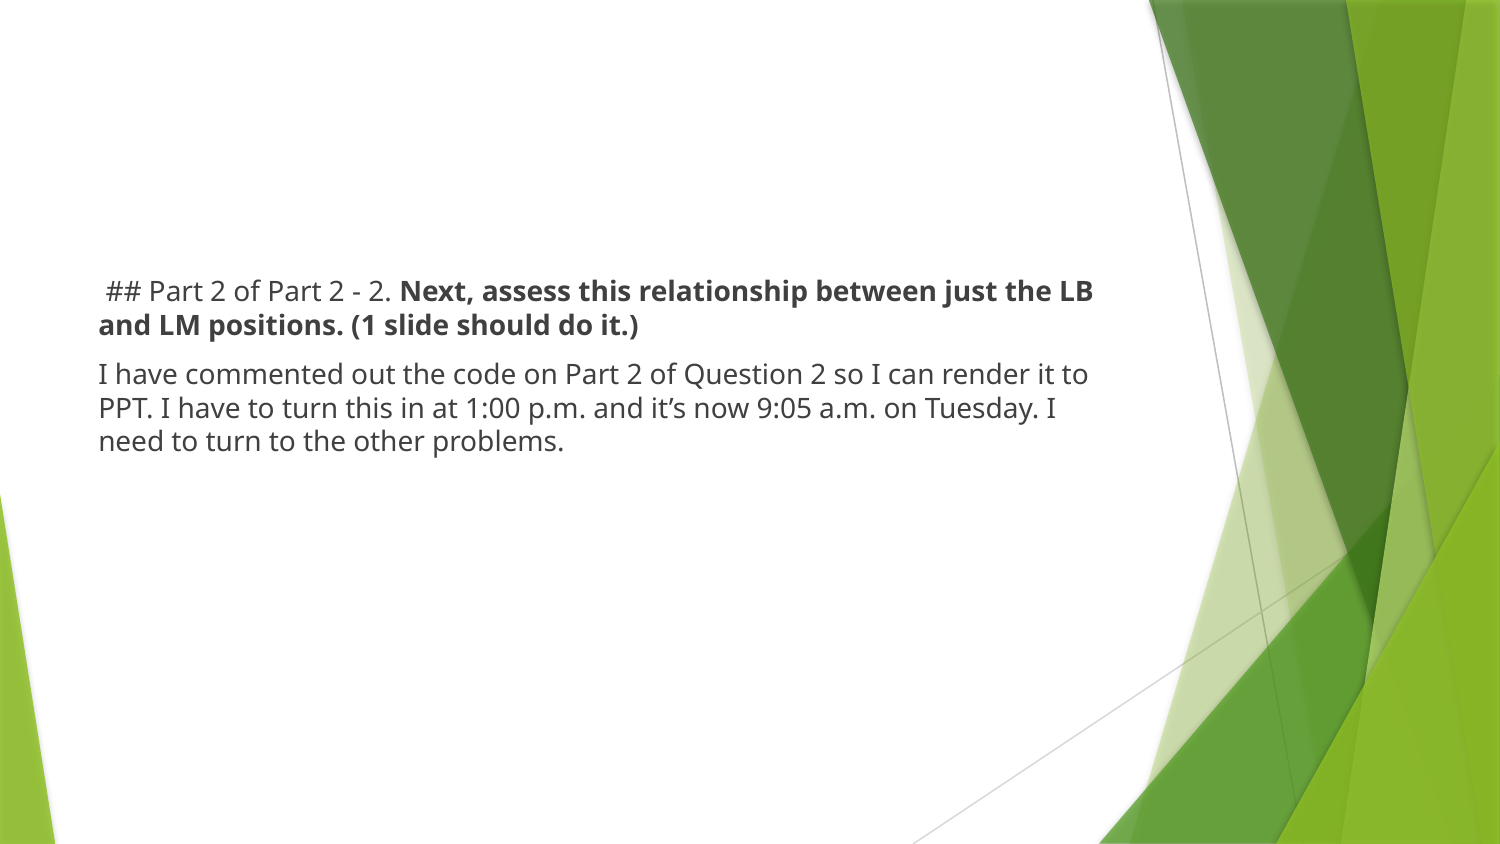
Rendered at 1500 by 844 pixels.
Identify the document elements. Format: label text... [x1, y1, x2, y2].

list ## Part 2 of Part 2 - 2. Next, assess this relationship between just the LB and LM positions. (1 slide should do it.) I have commented out the code on Part 2 of Question 2 so I can render it to PPT. I have to turn this in at 1:00 p.m. and it’s now 9:05 a.m. on Tuesday. I need to turn to the other problems. [83, 265, 1141, 744]
